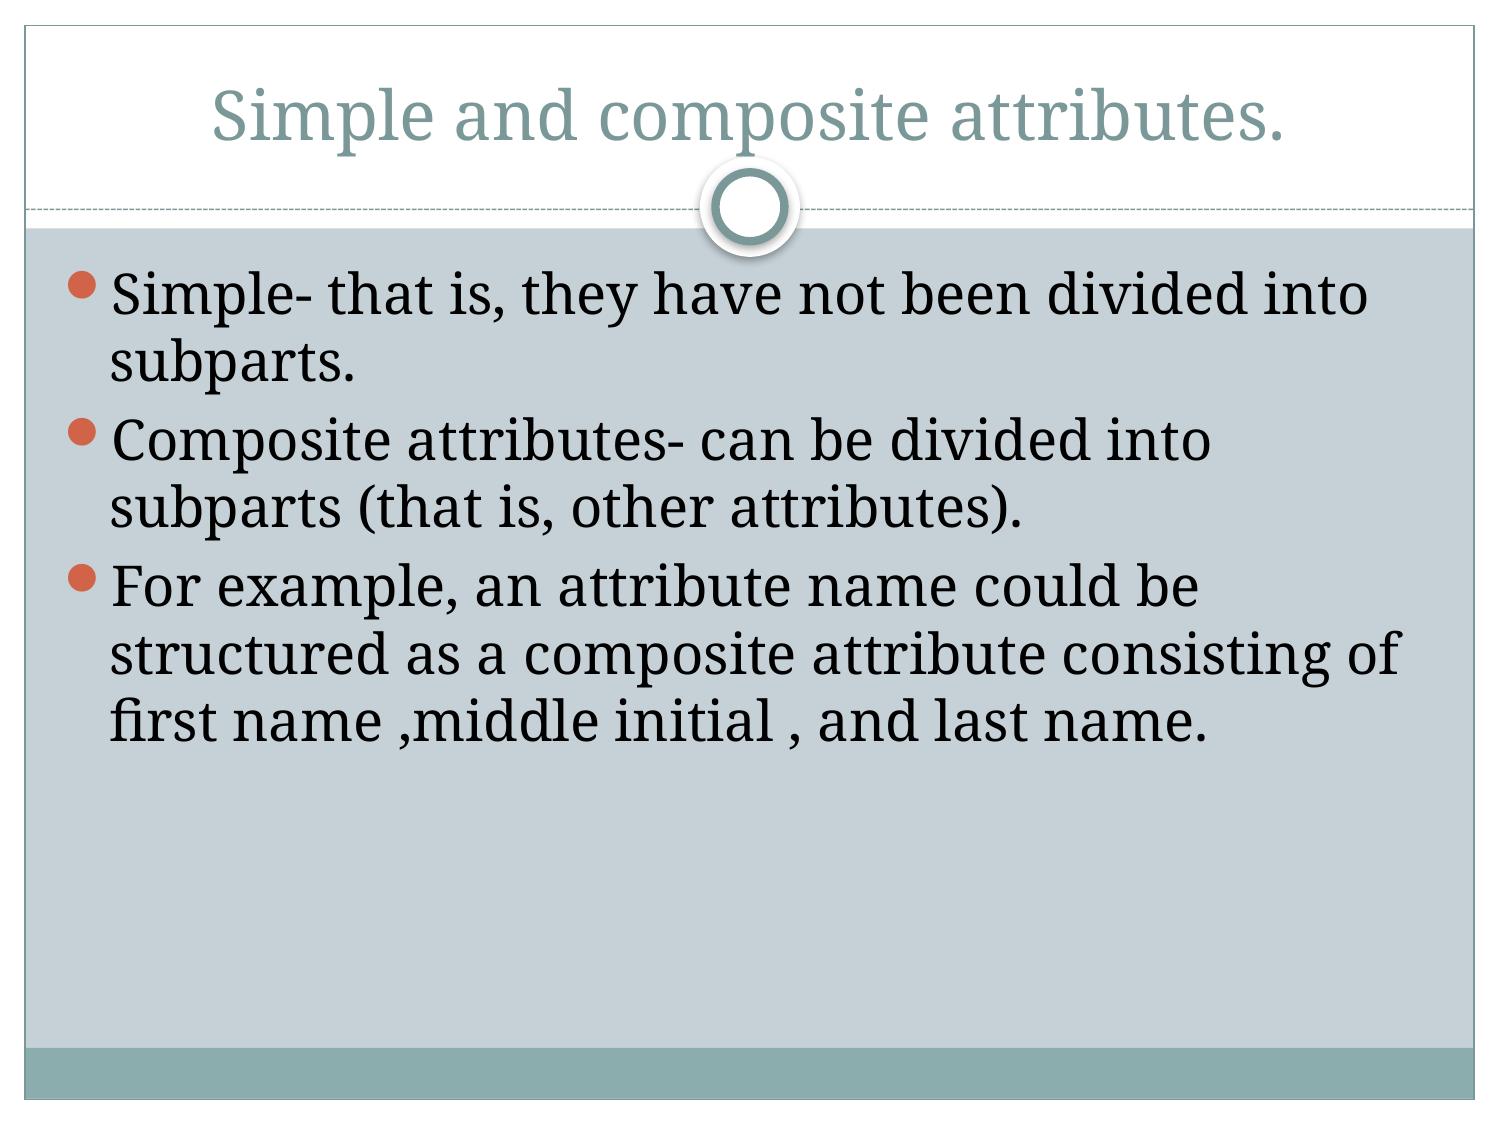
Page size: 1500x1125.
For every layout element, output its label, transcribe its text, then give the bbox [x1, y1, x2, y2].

title Simple and composite attributes. [49, 37, 1450, 162]
list Simple- that is, they have not been divided into subparts. Composite attributes- can be divided into subparts (that is, other attributes). For example, an attribute name could be structured as a composite attribute consisting of first name ,middle initial , and last name. [49, 250, 1445, 1001]
